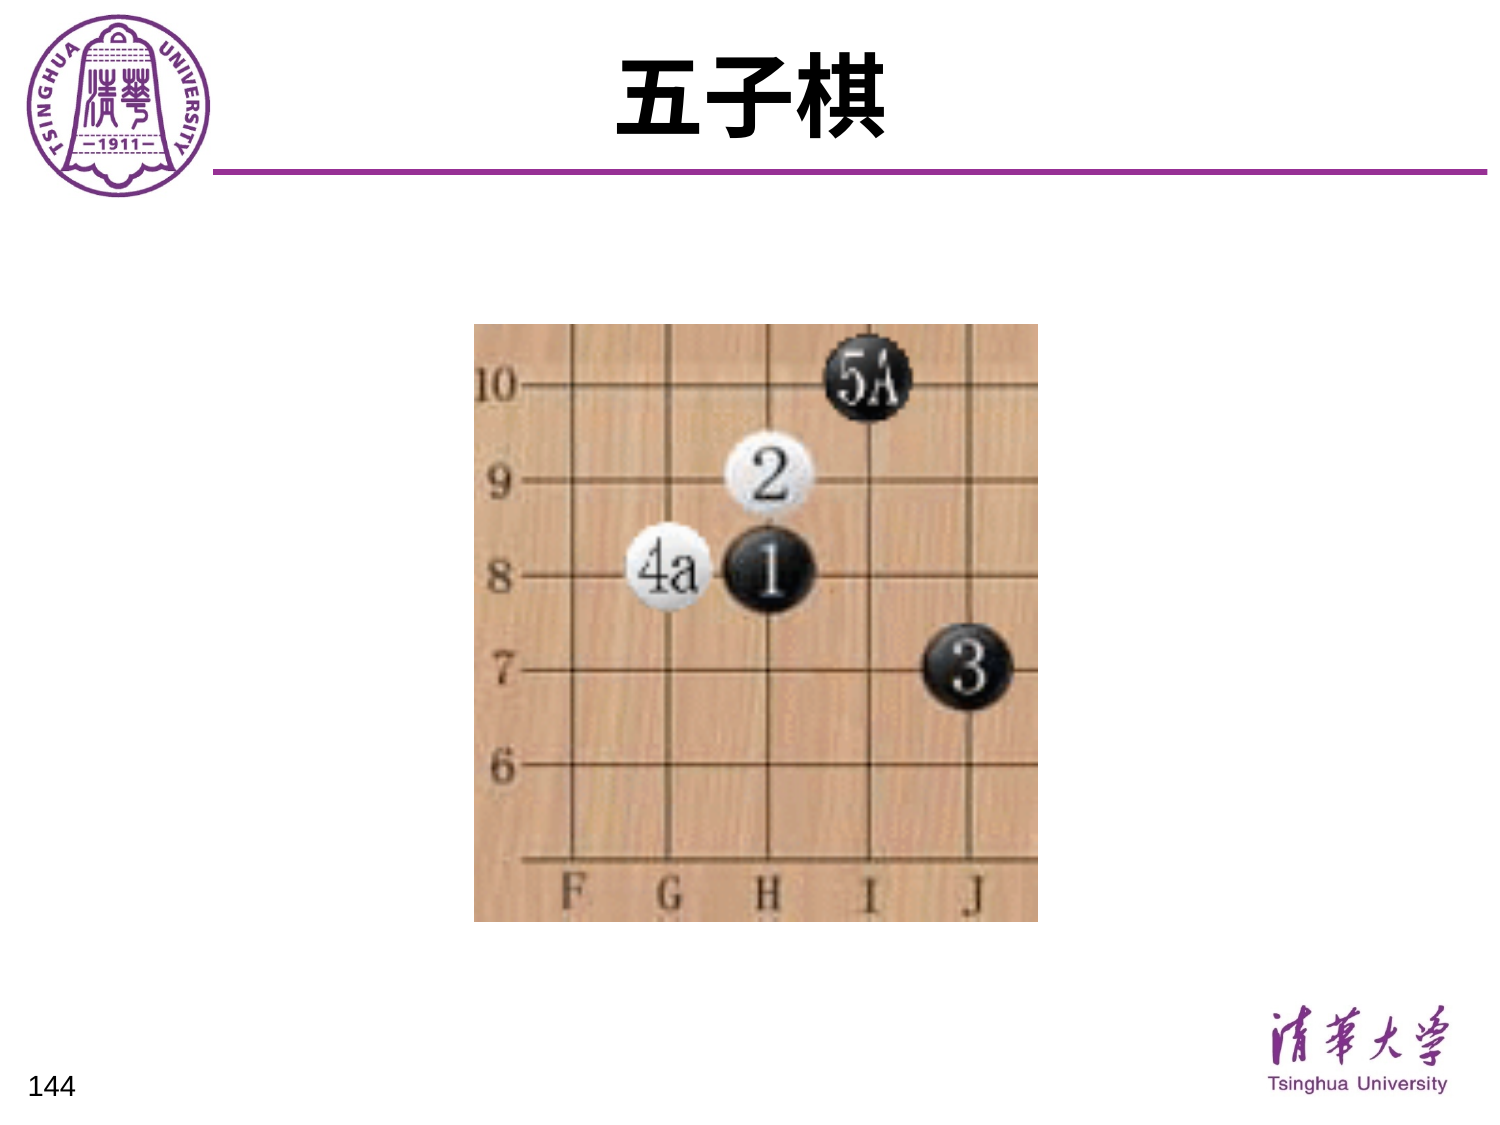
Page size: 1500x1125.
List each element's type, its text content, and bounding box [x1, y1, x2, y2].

picture [474, 324, 1038, 922]
title 五子棋 [24, 37, 1476, 151]
footer 144 [12, 1059, 176, 1125]
picture [24, 151, 213, 200]
picture [1262, 999, 1454, 1101]
picture [24, 12, 213, 37]
